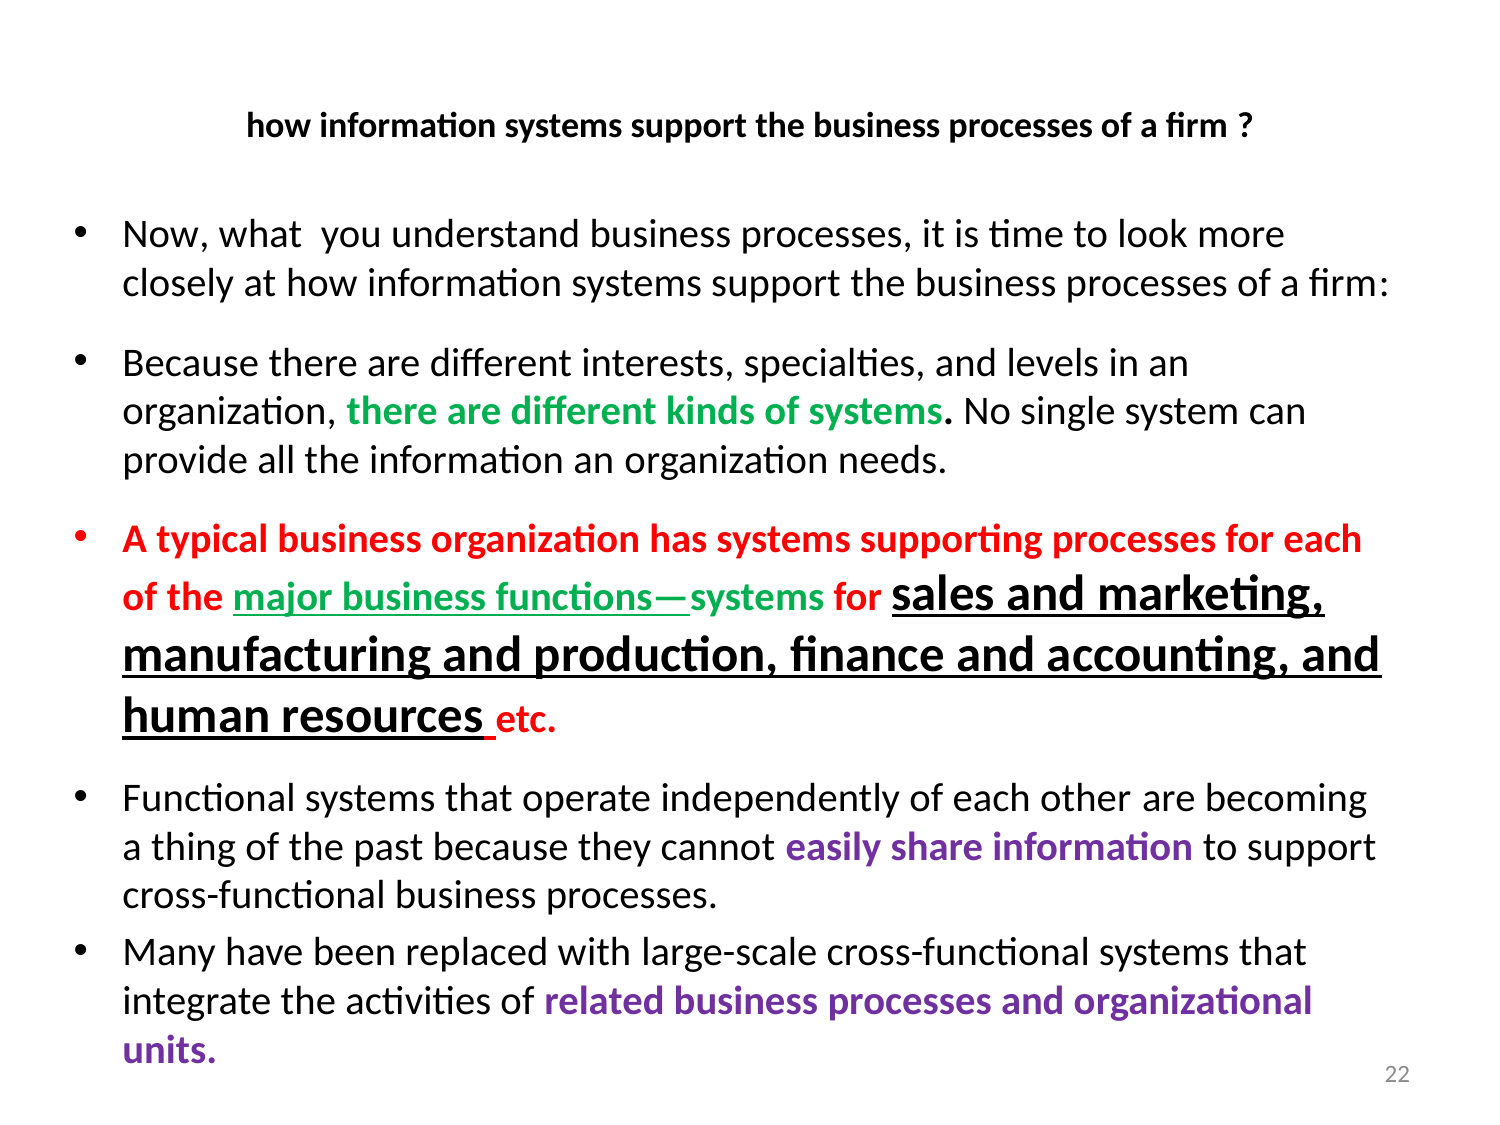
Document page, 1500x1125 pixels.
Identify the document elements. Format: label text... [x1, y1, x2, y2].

list Now, what you understand business processes, it is time to look more closely at how information systems support the business processes of a firm: Because there are different interests, specialties, and levels in an organization, there are different kinds of systems. No single system can provide all the information an organization needs. A typical business organization has systems supporting processes for each of the major business functions—systems for sales and marketing, manufacturing and production, finance and accounting, and human resources etc. Functional systems that operate independently of each other are becoming a thing of the past because they cannot easily share information to support cross-functional business processes. Many have been replaced with large-scale cross-functional systems that integrate the activities of related business processes and organizational units. [58, 199, 1409, 1102]
title how information systems support the business processes of a firm ? [75, 45, 1425, 153]
slide_number 22 [1074, 1042, 1425, 1103]
